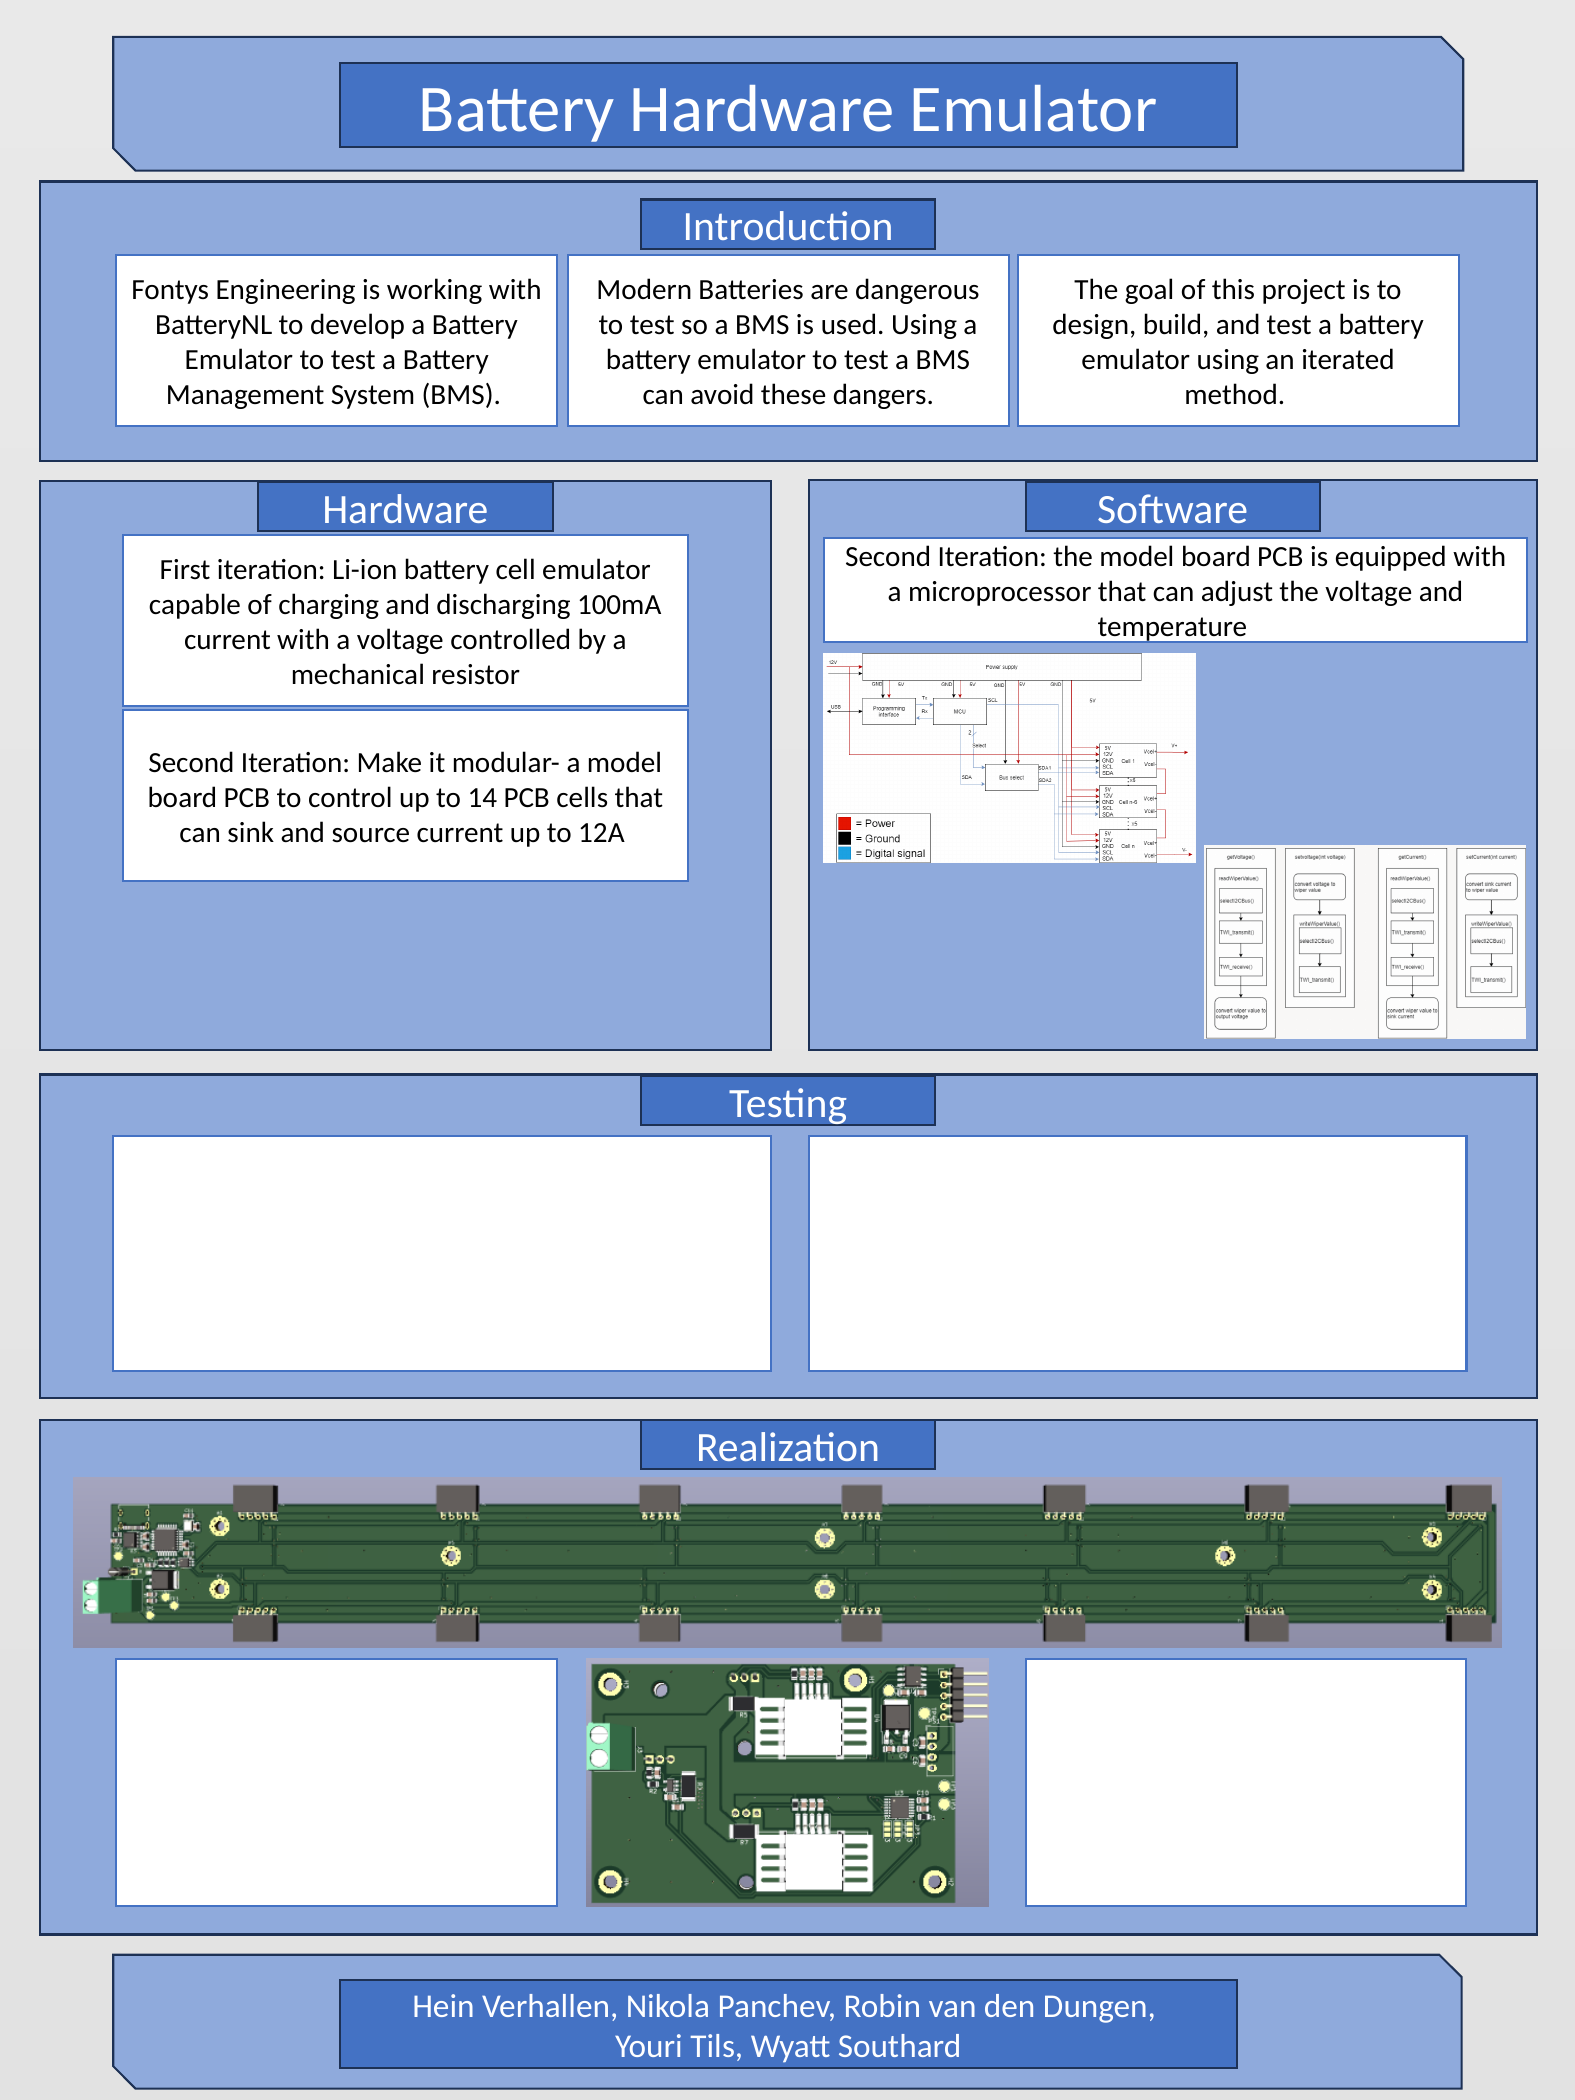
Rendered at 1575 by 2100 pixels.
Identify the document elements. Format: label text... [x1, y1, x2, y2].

text_box [115, 1658, 558, 1907]
text_box The goal of this project is to design, build, and test a battery emulator using an iterated method. [1017, 254, 1460, 427]
text_box First iteration: Li-ion battery cell emulator capable of charging and discharging 100mA current with a voltage controlled by a mechanical resistor [122, 534, 689, 707]
text_box Testing [640, 1075, 936, 1126]
text_box [39, 1073, 1538, 1399]
text_box [39, 180, 1538, 462]
text_box Second Iteration: the model board PCB is equipped with a microprocessor that can adjust the voltage and temperature [823, 537, 1528, 643]
text_box [808, 1135, 1468, 1372]
text_box Battery Hardware Emulator [339, 62, 1238, 148]
text_box Hein Verhallen, Nikola Panchev, Robin van den Dungen, Youri Tils, Wyatt Southard [339, 1979, 1238, 2069]
text_box Second Iteration: Make it modular- a model board PCB to control up to 14 PCB cells that can sink and source current up to 12A [122, 709, 689, 882]
text_box Introduction [640, 198, 936, 250]
picture [586, 1658, 989, 1907]
text_box Modern Batteries are dangerous to test so a BMS is used. Using a battery emulator to test a BMS can avoid these dangers. [567, 254, 1010, 427]
text_box [39, 1419, 1538, 1936]
text_box Software [1025, 481, 1321, 532]
text_box Realization [640, 1419, 936, 1470]
text_box Fontys Engineering is working with BatteryNL to develop a Battery Emulator to test a Battery Management System (BMS). [115, 254, 558, 427]
text_box Hardware [257, 481, 554, 532]
text_box [112, 1135, 772, 1372]
text_box [1025, 1658, 1467, 1907]
text_box [112, 35, 1465, 172]
picture [823, 653, 1196, 863]
text_box [39, 480, 772, 1051]
picture [73, 1477, 1502, 1648]
text_box [112, 1953, 1463, 2090]
text_box [808, 479, 1538, 1051]
picture [1203, 845, 1526, 1039]
